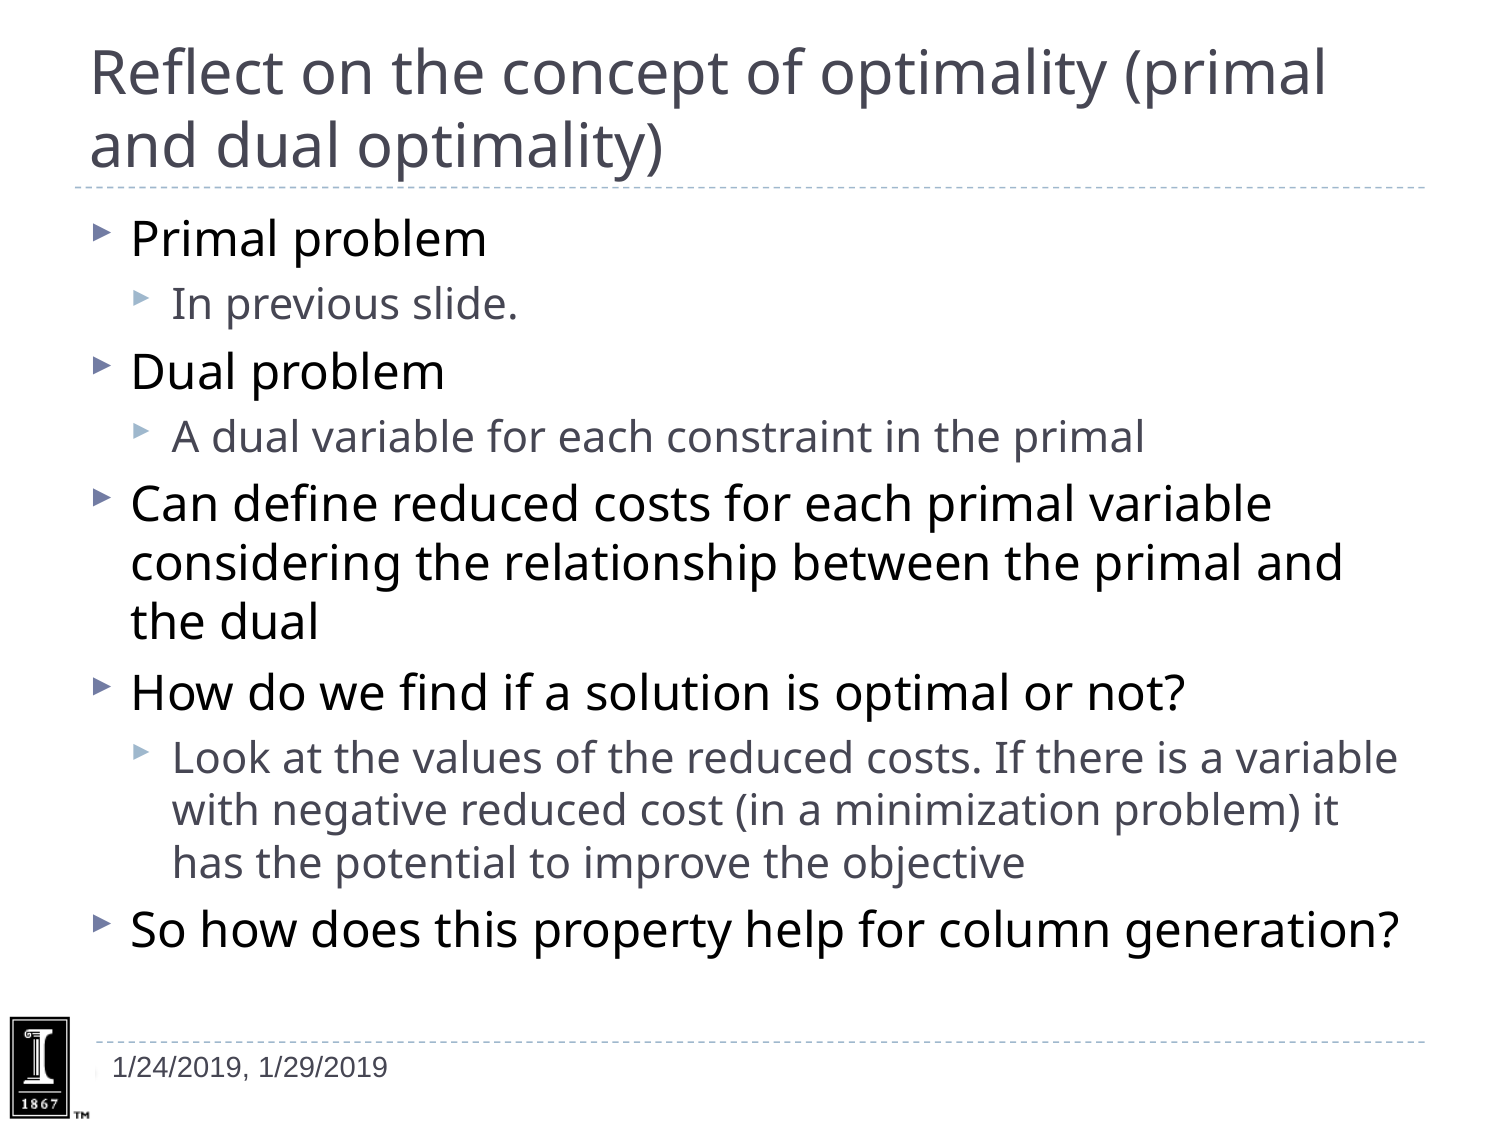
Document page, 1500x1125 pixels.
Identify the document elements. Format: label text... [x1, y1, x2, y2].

picture [5, 1012, 95, 1125]
list Primal problem In previous slide. Dual problem A dual variable for each constraint in the primal Can define reduced costs for each primal variable considering the relationship between the primal and the dual How do we find if a solution is optimal or not? Look at the values of the reduced costs. If there is a variable with negative reduced cost (in a minimization problem) it has the potential to improve the objective So how does this property help for column generation? [75, 200, 1425, 1010]
title Reflect on the concept of optimality (primal and dual optimality) [75, 24, 1425, 188]
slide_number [97, 1040, 473, 1101]
